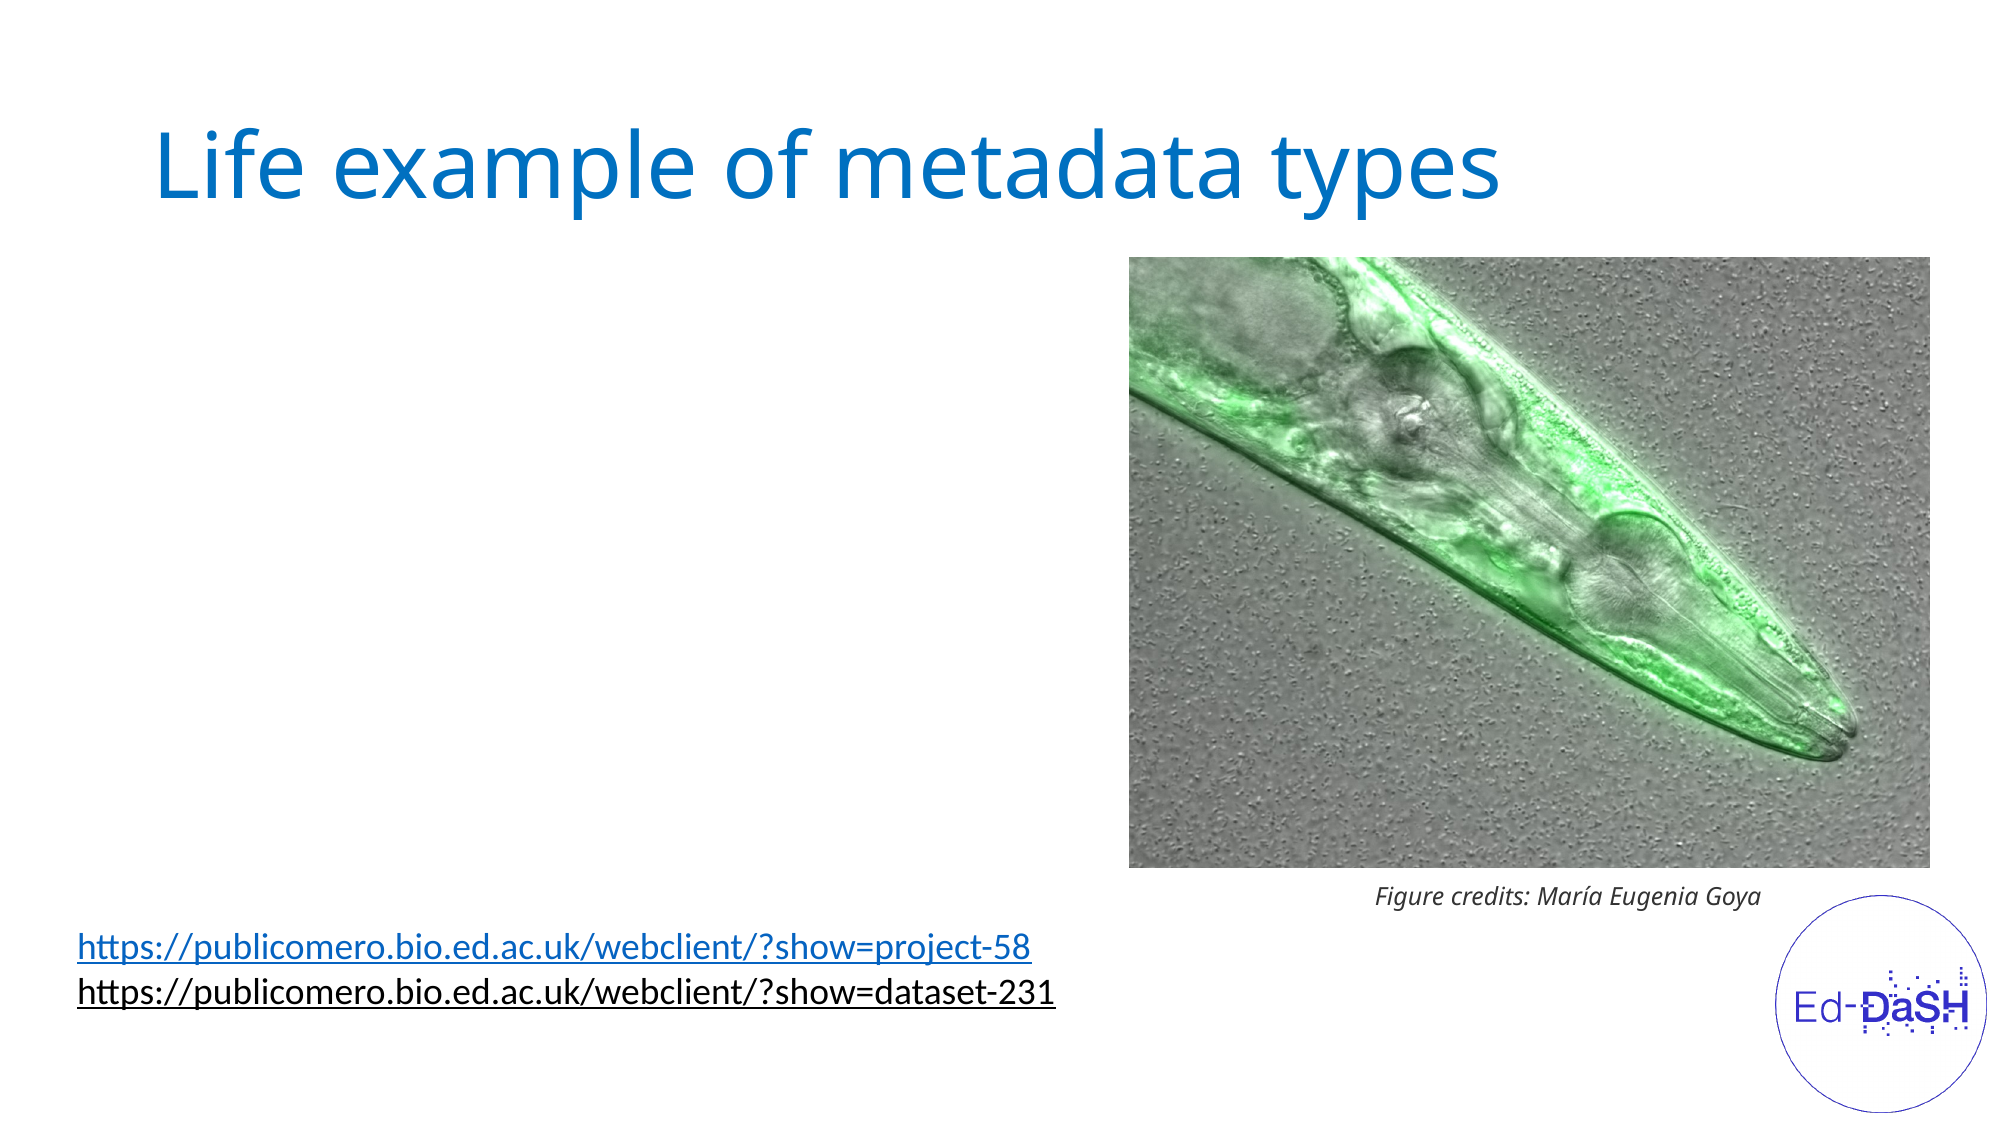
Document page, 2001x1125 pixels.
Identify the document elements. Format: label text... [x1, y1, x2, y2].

picture [1129, 257, 1930, 868]
text_box https://publicomero.bio.ed.ac.uk/webclient/?show=project-58 https://publicomero.bio.ed.ac.uk/webclient/?show=dataset-231 [62, 914, 1088, 1020]
title Life example of metadata types [137, 59, 1863, 278]
text_box Figure credits: María Eugenia Goya [1360, 872, 1863, 918]
picture [1775, 895, 1987, 1113]
